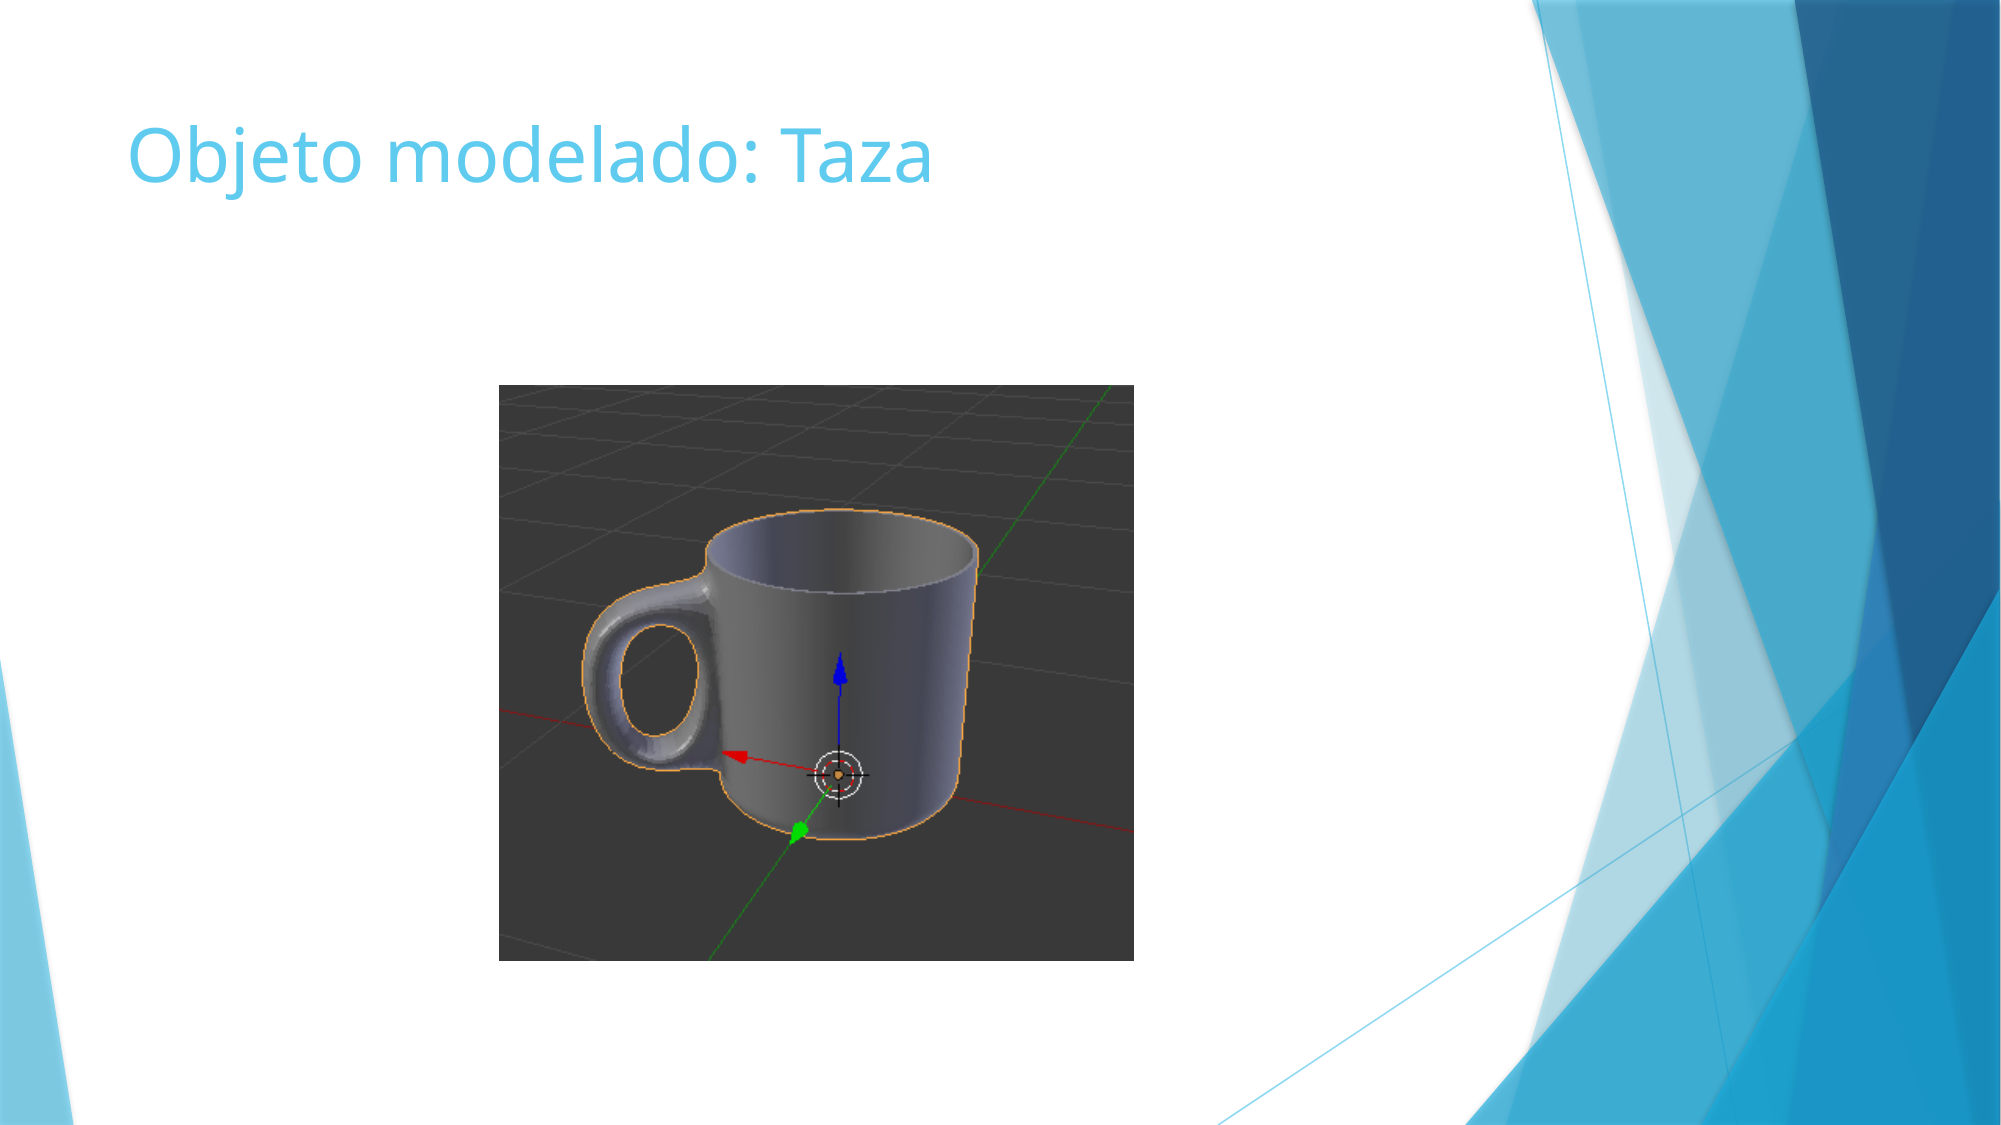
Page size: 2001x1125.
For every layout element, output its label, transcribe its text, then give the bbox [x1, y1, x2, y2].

picture [498, 384, 1134, 961]
title Objeto modelado: Taza [111, 99, 1522, 317]
